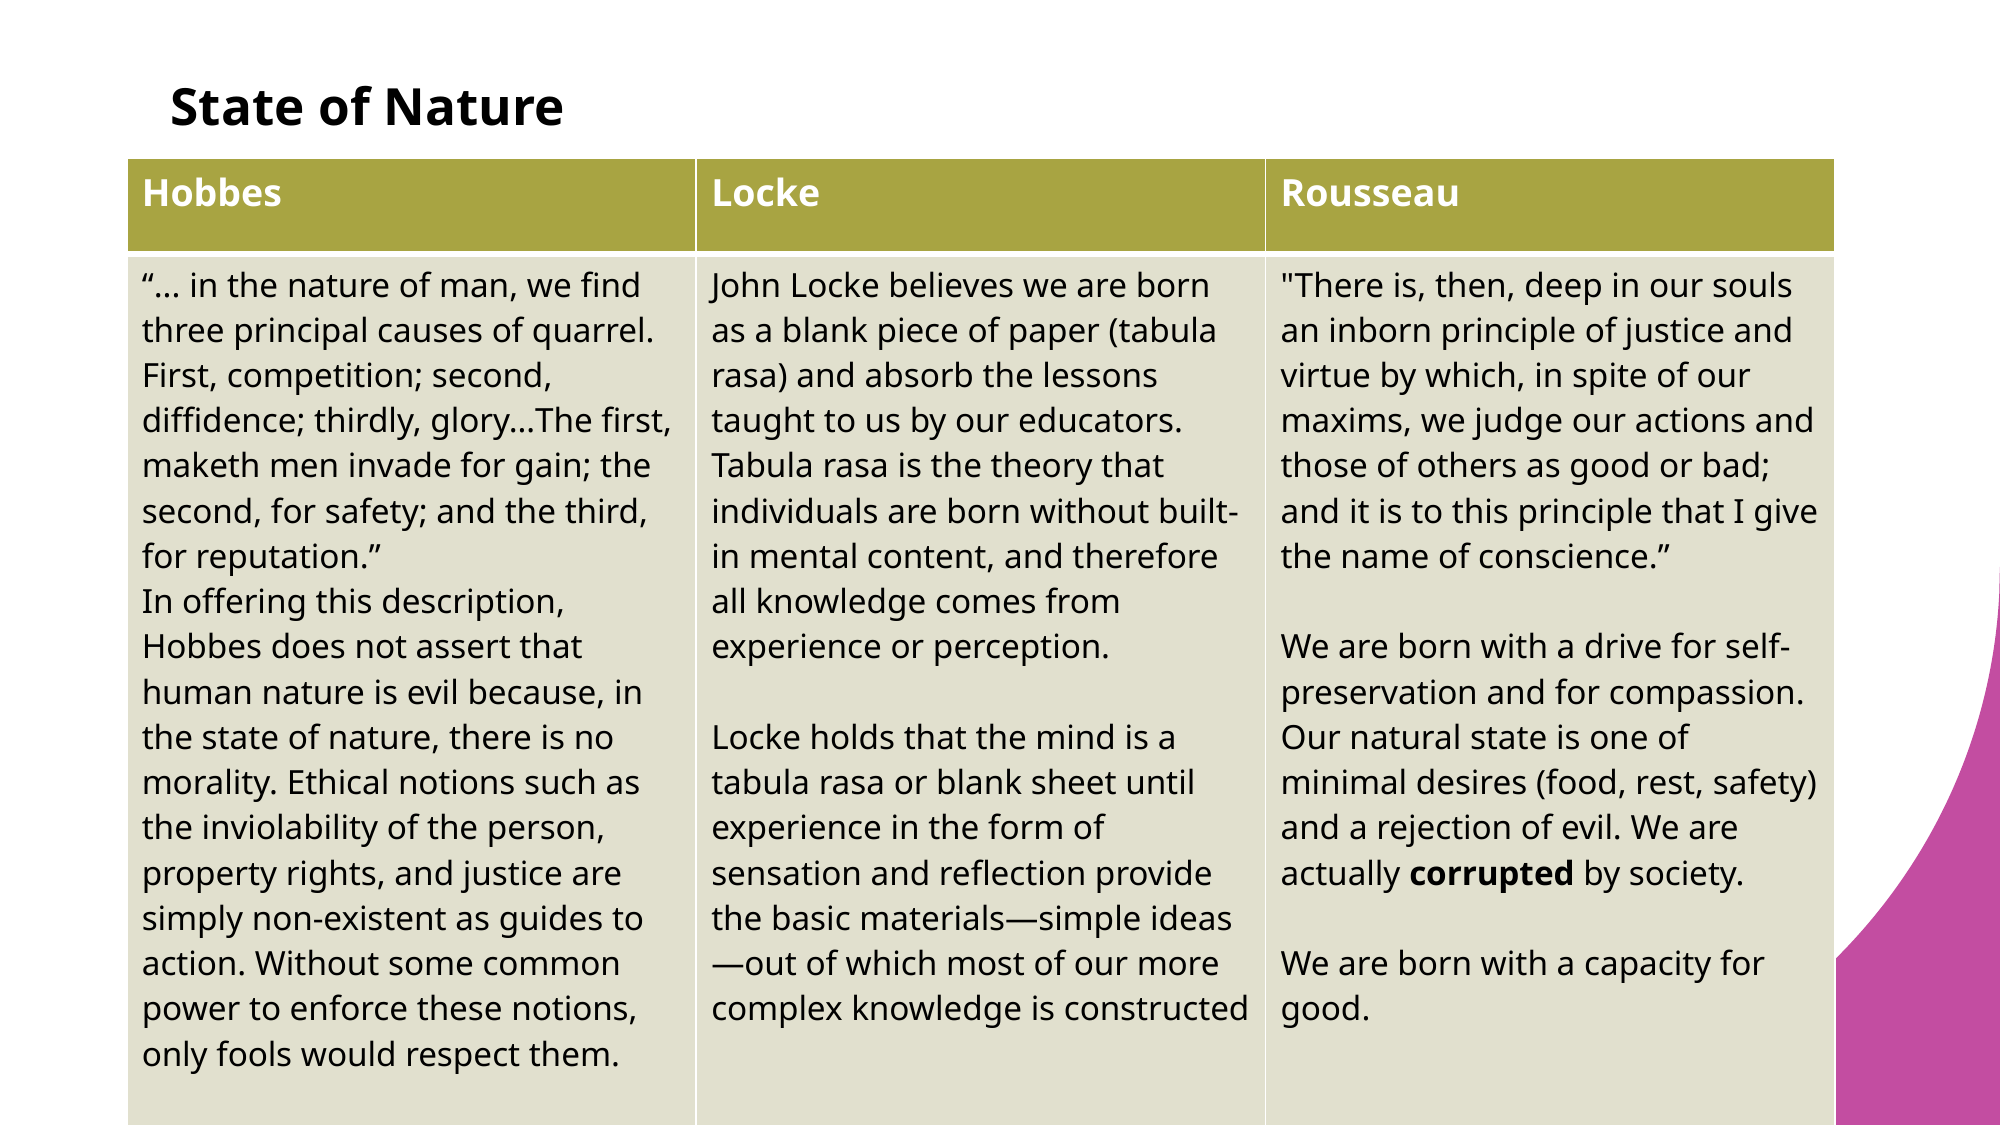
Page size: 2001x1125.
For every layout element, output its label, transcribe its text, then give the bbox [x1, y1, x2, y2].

table_cell “... in the nature of man, we find three principal causes of quarrel. First, competition; second, diffidence; thirdly, glory…The first, maketh men invade for gain; the second, for safety; and the third, for reputation.” In offering this description, Hobbes does not assert that human nature is evil because, in the state of nature, there is no morality. Ethical notions such as the inviolability of the person, property rights, and justice are simply non-existent as guides to action. Without some common power to enforce these notions, only fools would respect them. Key word: self-interest. [128, 257, 695, 1125]
title State of Nature [155, 60, 1788, 144]
table_header Rousseau [1266, 159, 1834, 251]
table_cell John Locke believes we are born as a blank piece of paper (tabula rasa) and absorb the lessons taught to us by our educators. Tabula rasa is the theory that individuals are born without built-in mental content, and therefore all knowledge comes from experience or perception. Locke holds that the mind is a tabula rasa or blank sheet until experience in the form of sensation and reflection provide the basic materials—simple ideas—out of which most of our more complex knowledge is constructed [697, 257, 1265, 1125]
table_header Hobbes [128, 159, 695, 251]
table_cell "There is, then, deep in our souls an inborn principle of justice and virtue by which, in spite of our maxims, we judge our actions and those of others as good or bad; and it is to this principle that I give the name of conscience.” We are born with a drive for self-preservation and for compassion. Our natural state is one of minimal desires (food, rest, safety) and a rejection of evil. We are actually corrupted by society. We are born with a capacity for good. [1266, 257, 1834, 1125]
table_header Locke [697, 159, 1265, 251]
